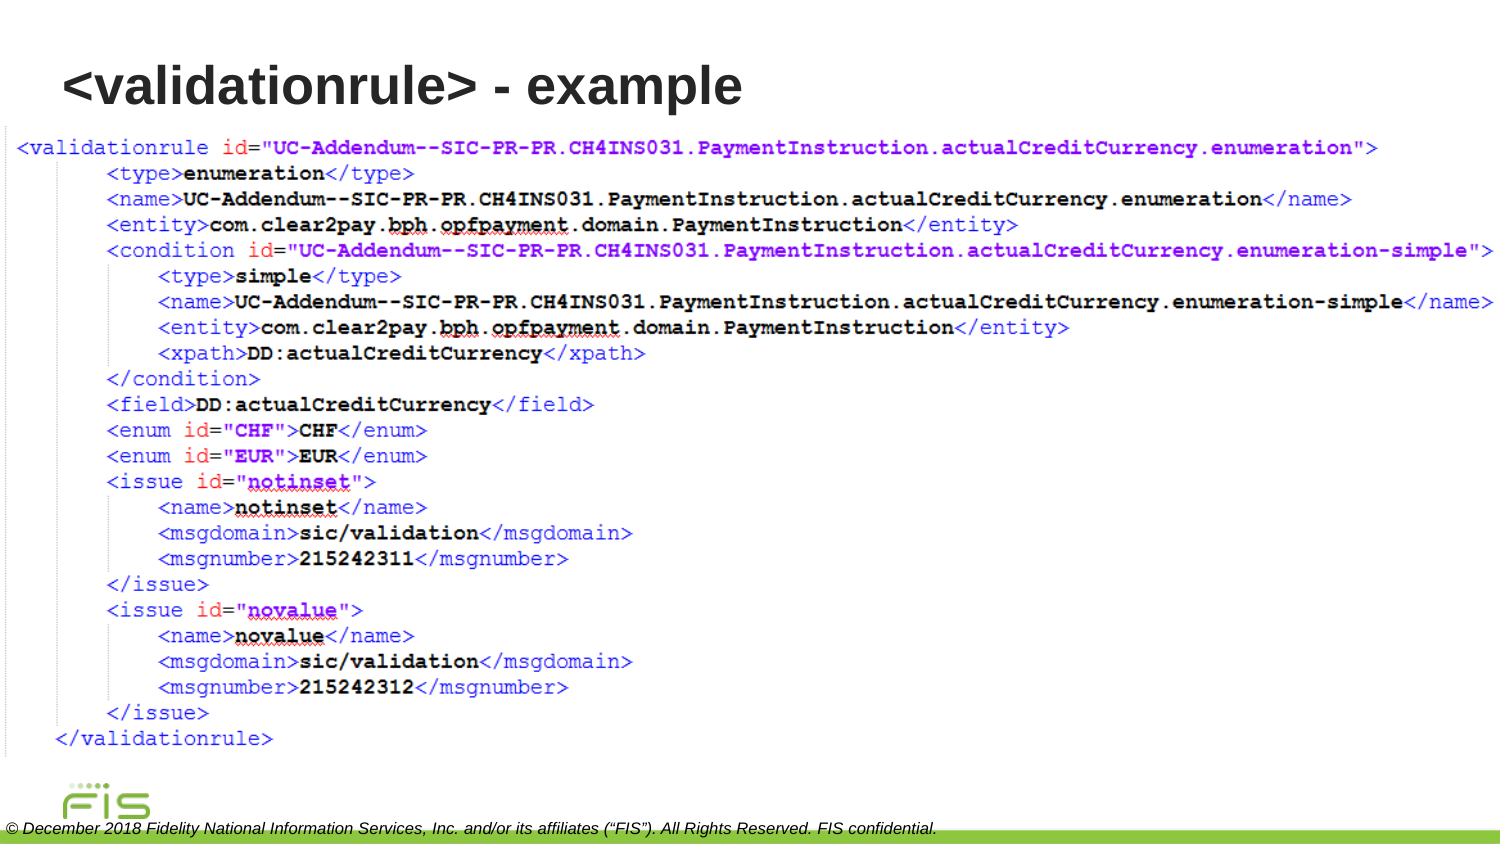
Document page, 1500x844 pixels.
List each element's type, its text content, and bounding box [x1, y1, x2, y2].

picture [0, 125, 1500, 759]
picture [63, 783, 150, 819]
title <validationrule> - example [62, 62, 1435, 124]
